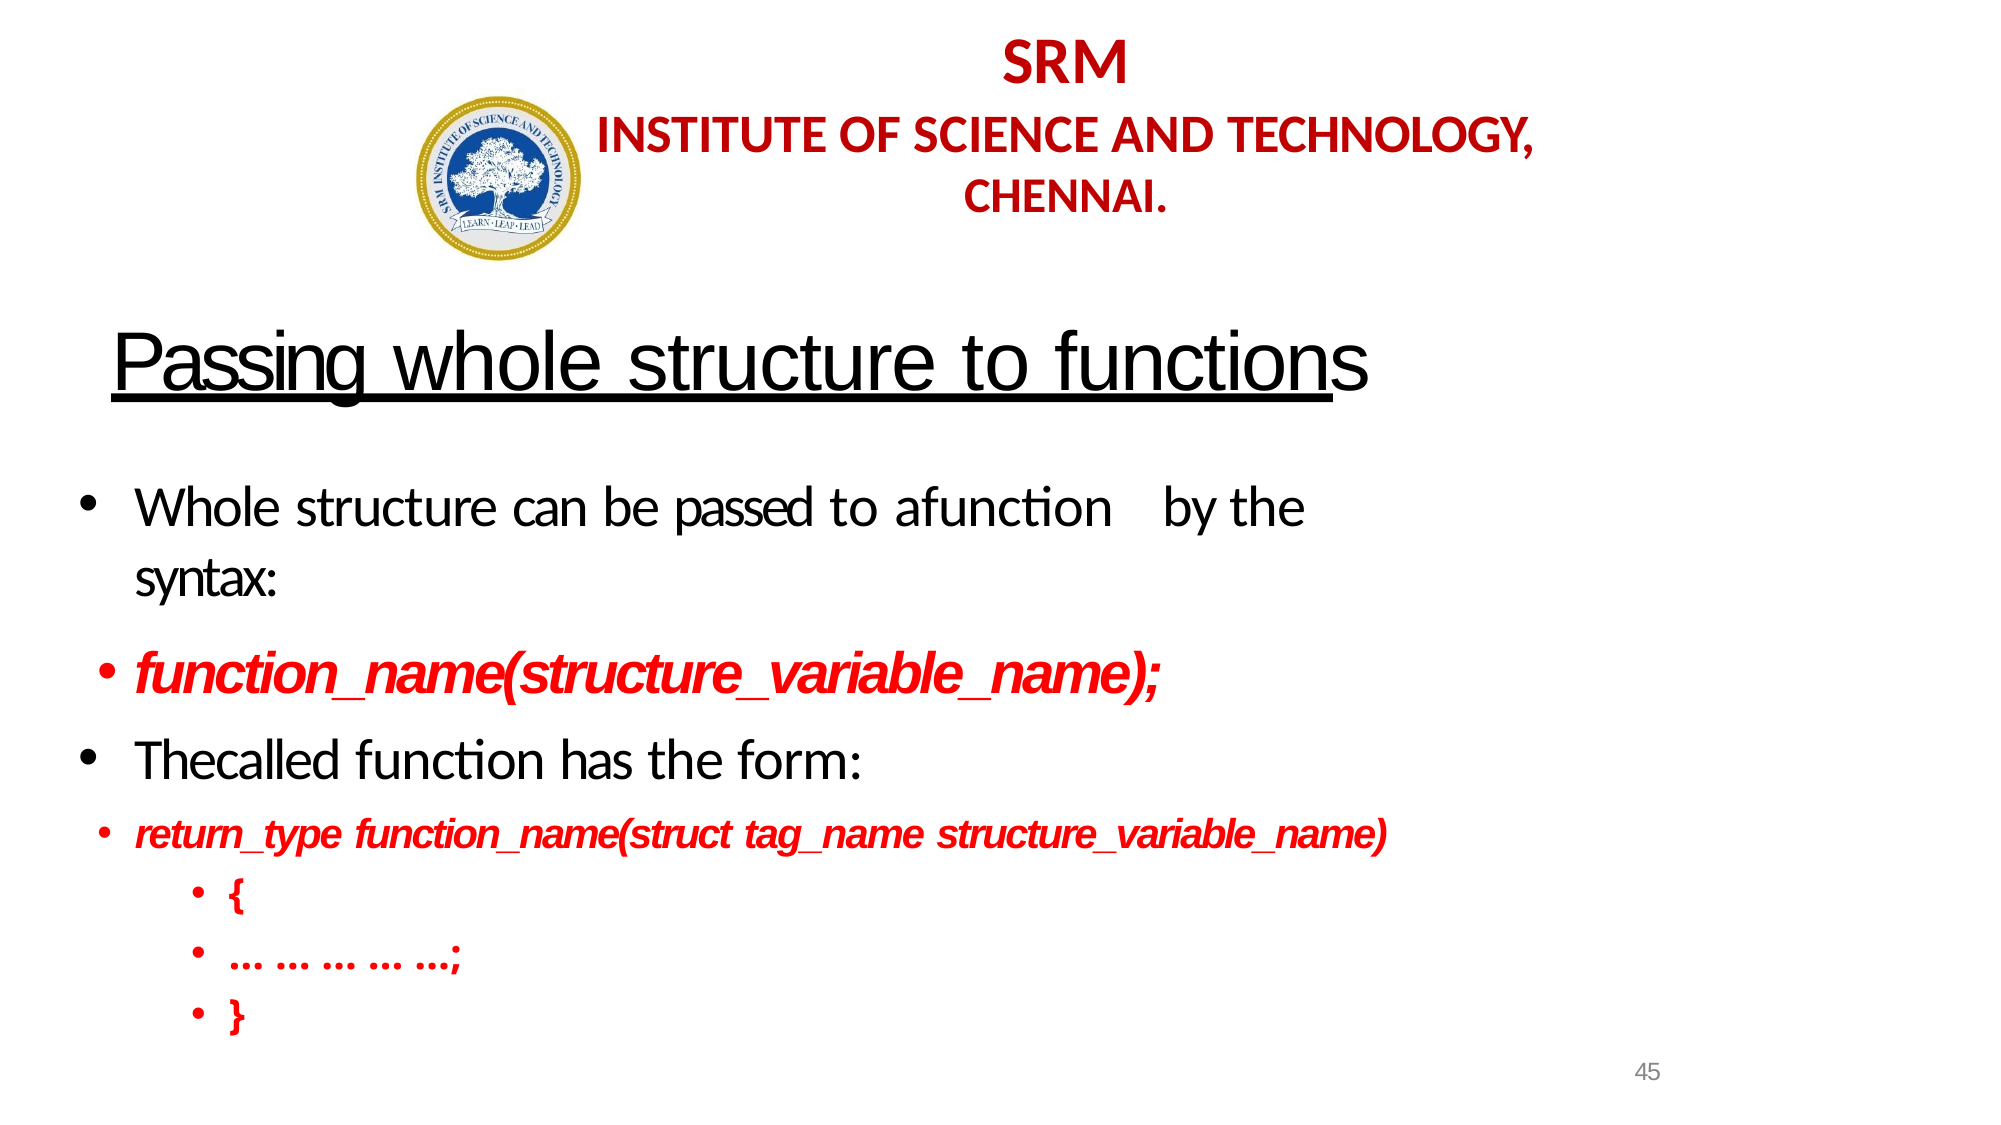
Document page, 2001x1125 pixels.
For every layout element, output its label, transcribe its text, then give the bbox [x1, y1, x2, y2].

title SRM [1000, 14, 1133, 95]
text_box INSTITUTE OF SCIENCE AND TECHNOLOGY, CHENNAI. [590, 95, 1542, 223]
text_box [414, 88, 586, 264]
text_box 45 [1632, 1053, 1663, 1086]
text_box Passing whole structure to functions Whole structure can be passed to afunction by the syntax: function_name(structure_variable_name); Thecalled function has the form: return_type function_name(struct tag_name structure_variable_name) { … … … … …; } [76, 305, 1400, 1038]
